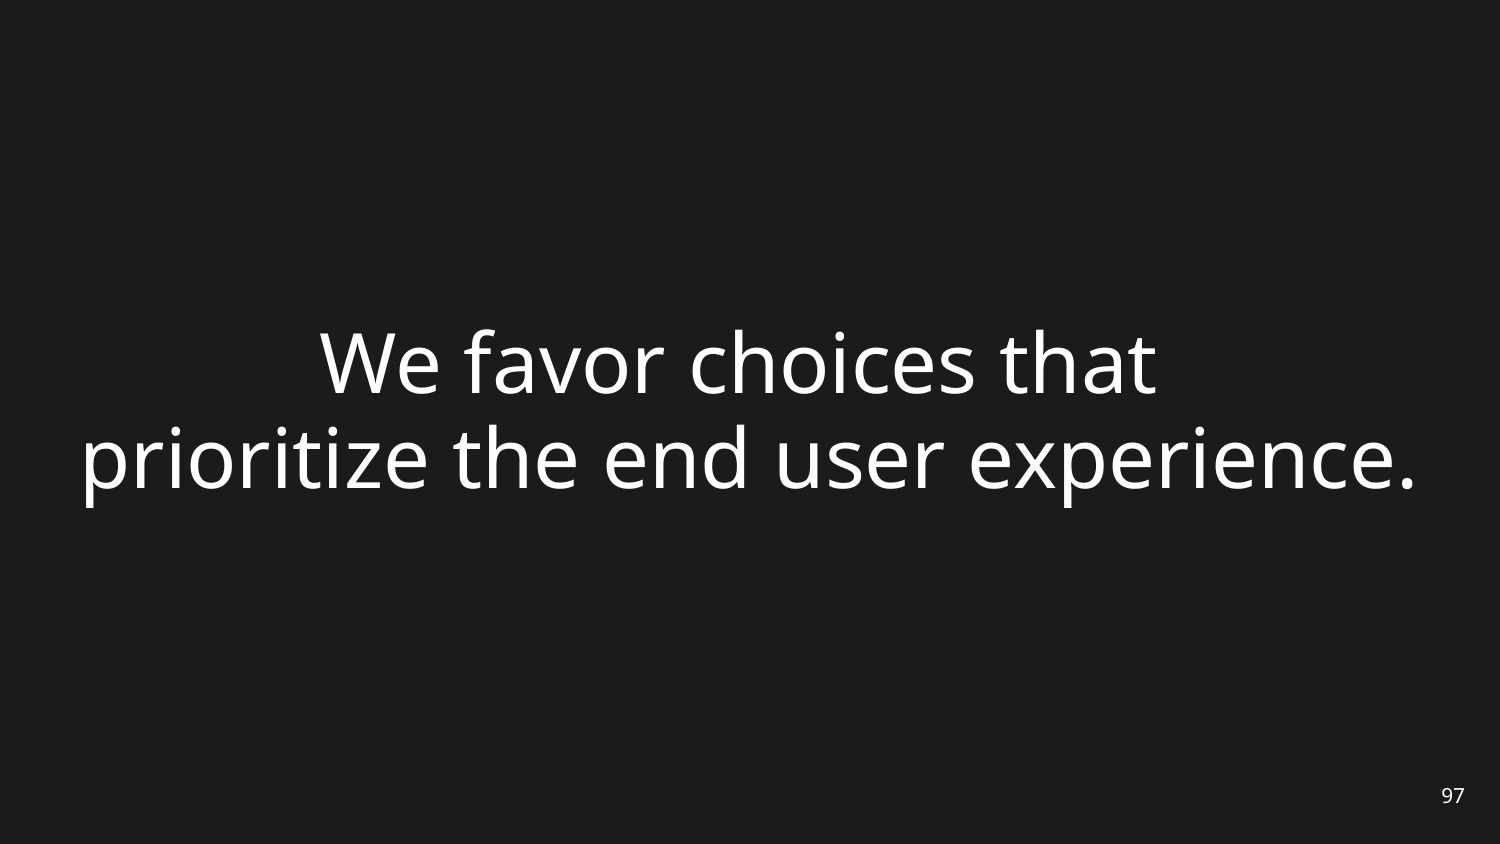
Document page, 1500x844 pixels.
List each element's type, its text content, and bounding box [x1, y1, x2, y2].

slide_number 97 [1389, 764, 1480, 830]
title We favor choices that prioritize the end user experience. [51, 72, 1449, 753]
